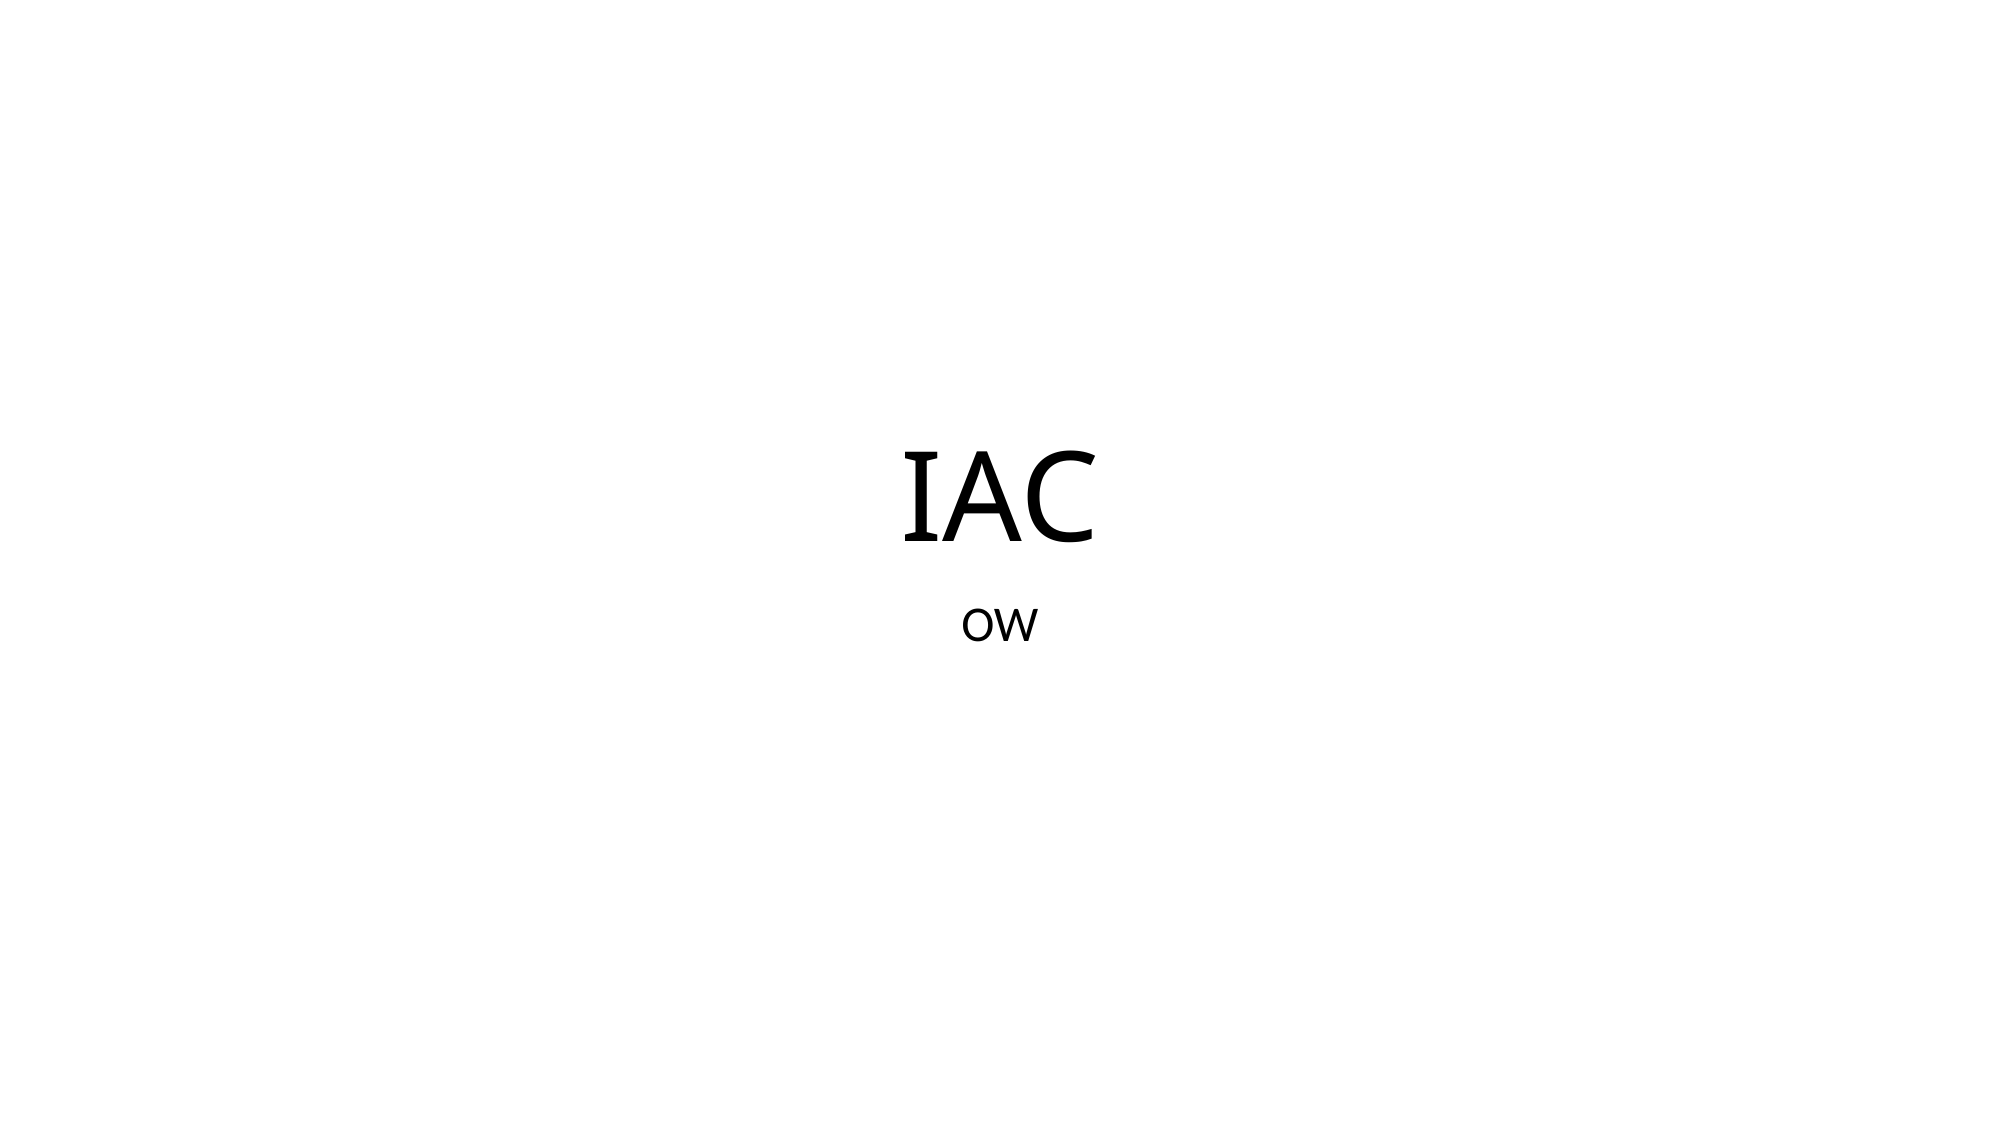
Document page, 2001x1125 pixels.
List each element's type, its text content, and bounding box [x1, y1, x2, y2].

title IAC [249, 184, 1750, 576]
subtitle OW [249, 590, 1750, 863]
